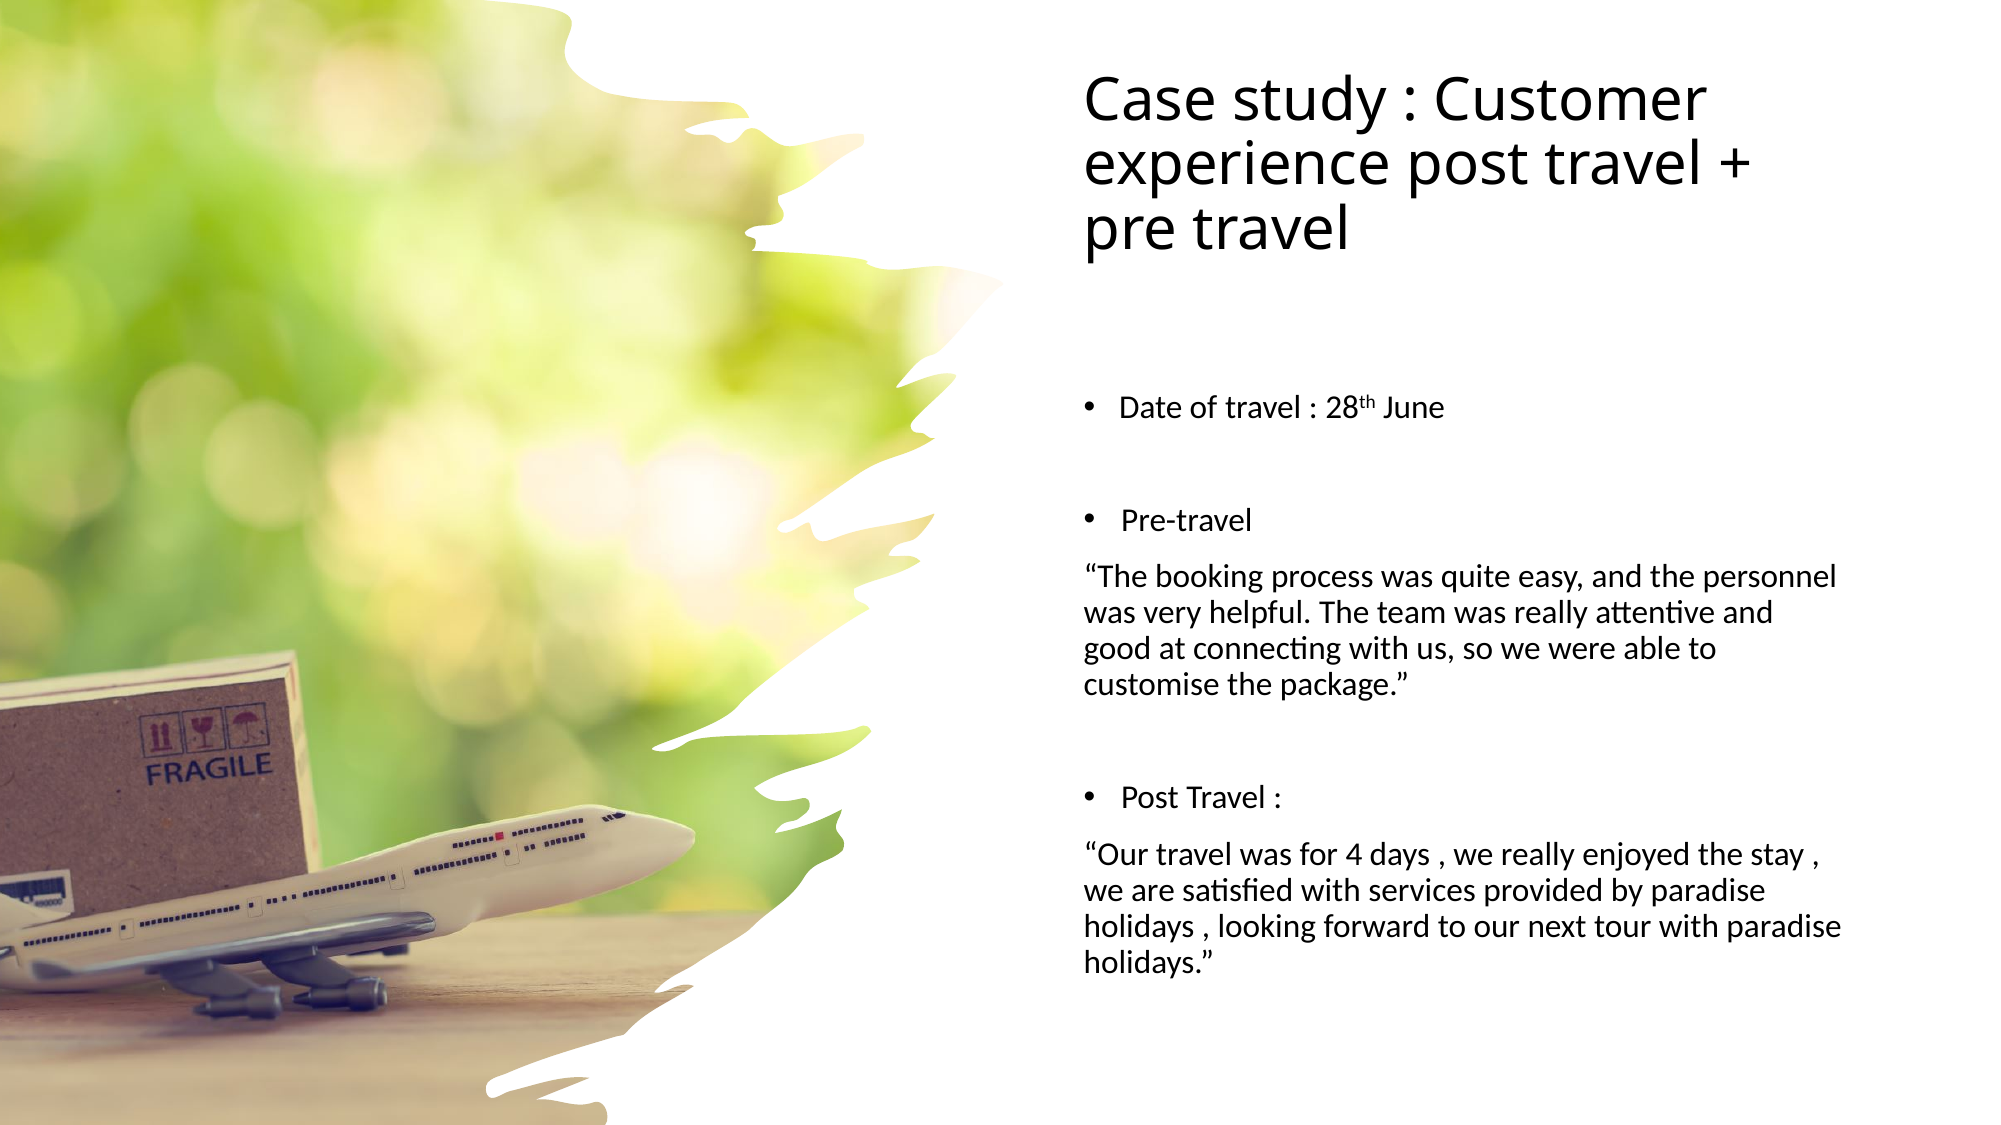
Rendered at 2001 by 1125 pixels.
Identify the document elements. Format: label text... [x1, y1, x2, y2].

text_box [1004, 0, 2000, 1125]
title Case study : Customer experience post travel + pre travel [1068, 59, 1863, 271]
list Date of travel : 28th June Pre-travel “The booking process was quite easy, and the personnel was very helpful. The team was really attentive and good at connecting with us, so we were able to customise the package.” Post Travel : “Our travel was for 4 days , we really enjoyed the stay , we are satisfied with services provided by paradise holidays , looking forward to our next tour with paradise holidays.” [1068, 382, 1863, 1014]
picture [0, 0, 1004, 1125]
